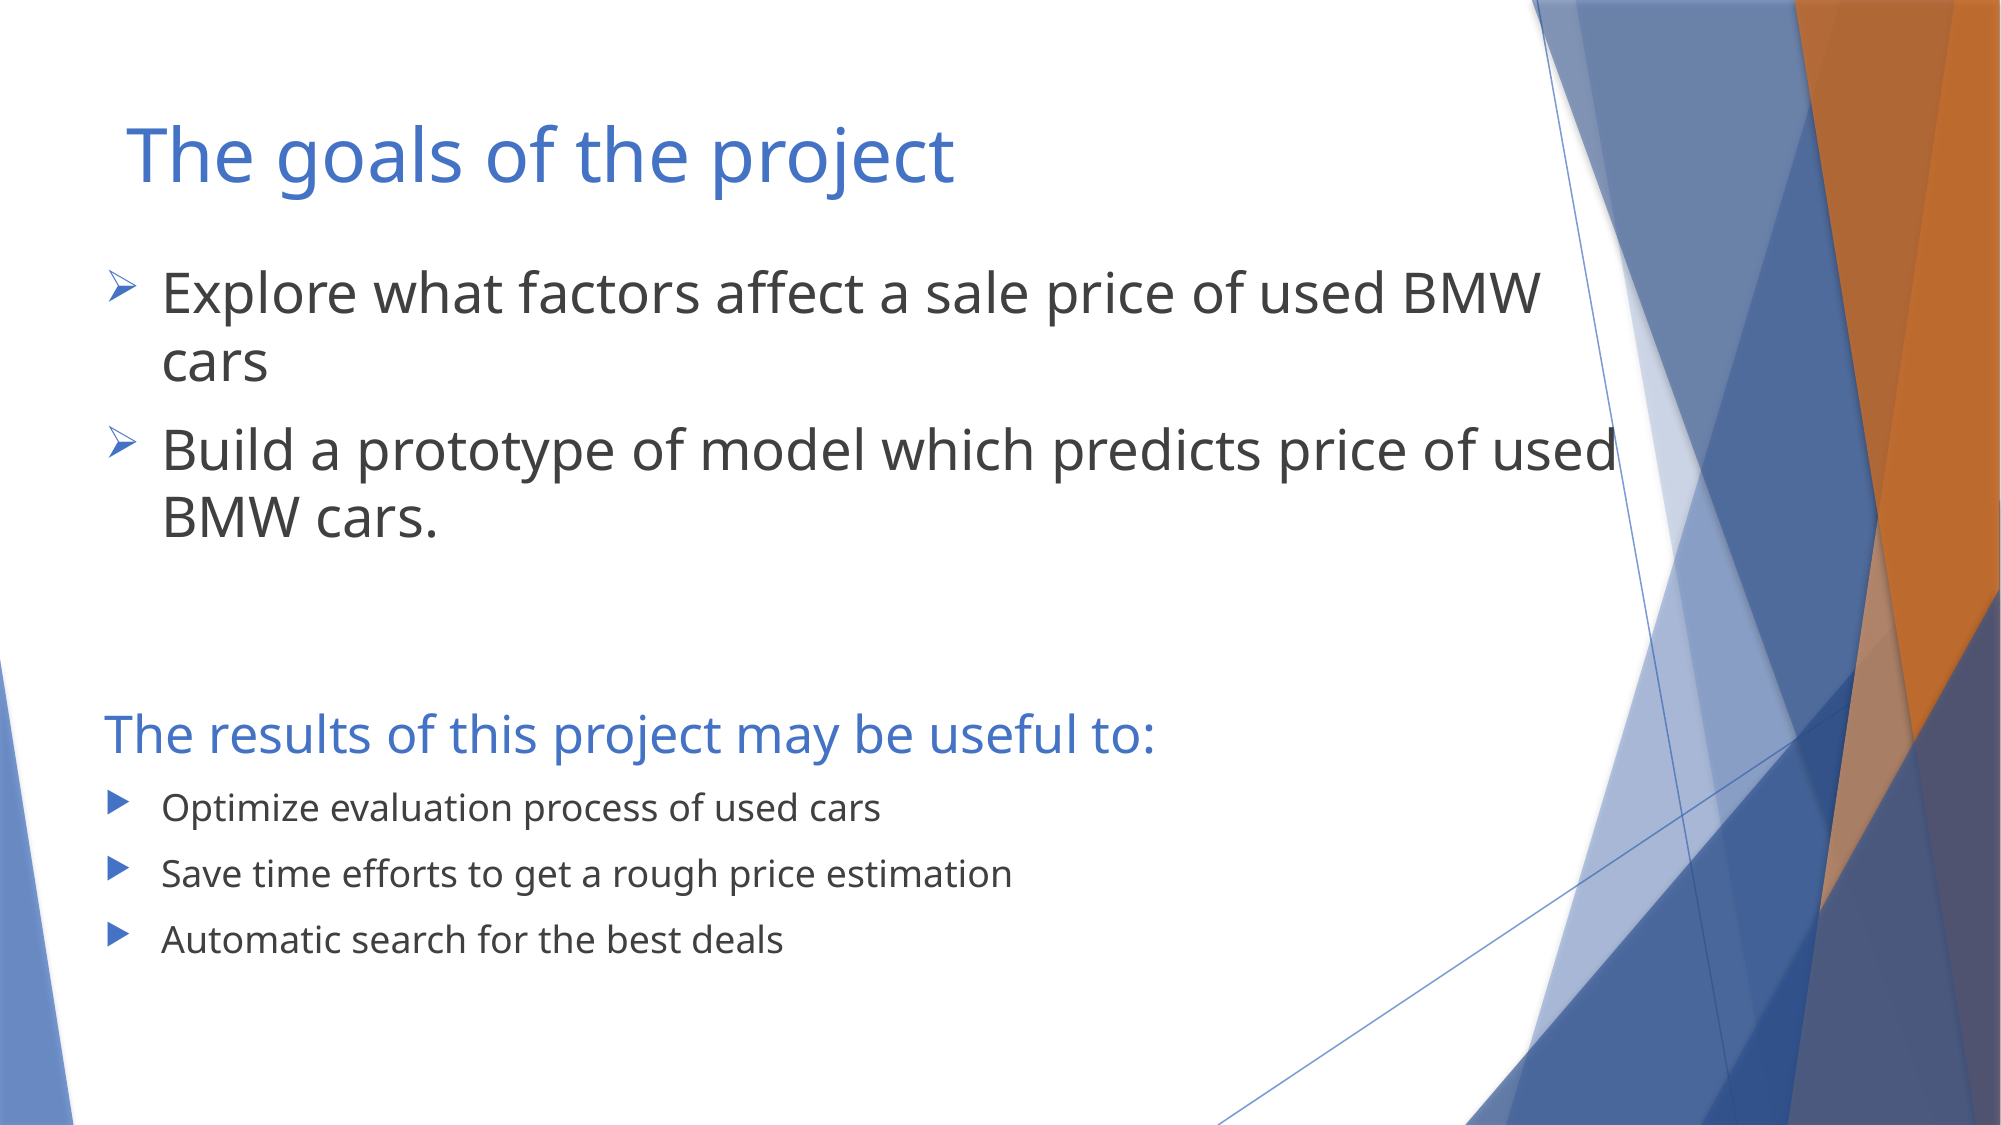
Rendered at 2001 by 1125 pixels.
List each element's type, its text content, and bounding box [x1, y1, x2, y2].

list Explore what factors affect a sale price of used BMW cars Build a prototype of model which predicts price of used BMW cars. The results of this project may be useful to: Optimize evaluation process of used cars Save time efforts to get a rough price estimation Automatic search for the best deals [89, 250, 1671, 972]
title The goals of the project [111, 99, 1522, 250]
